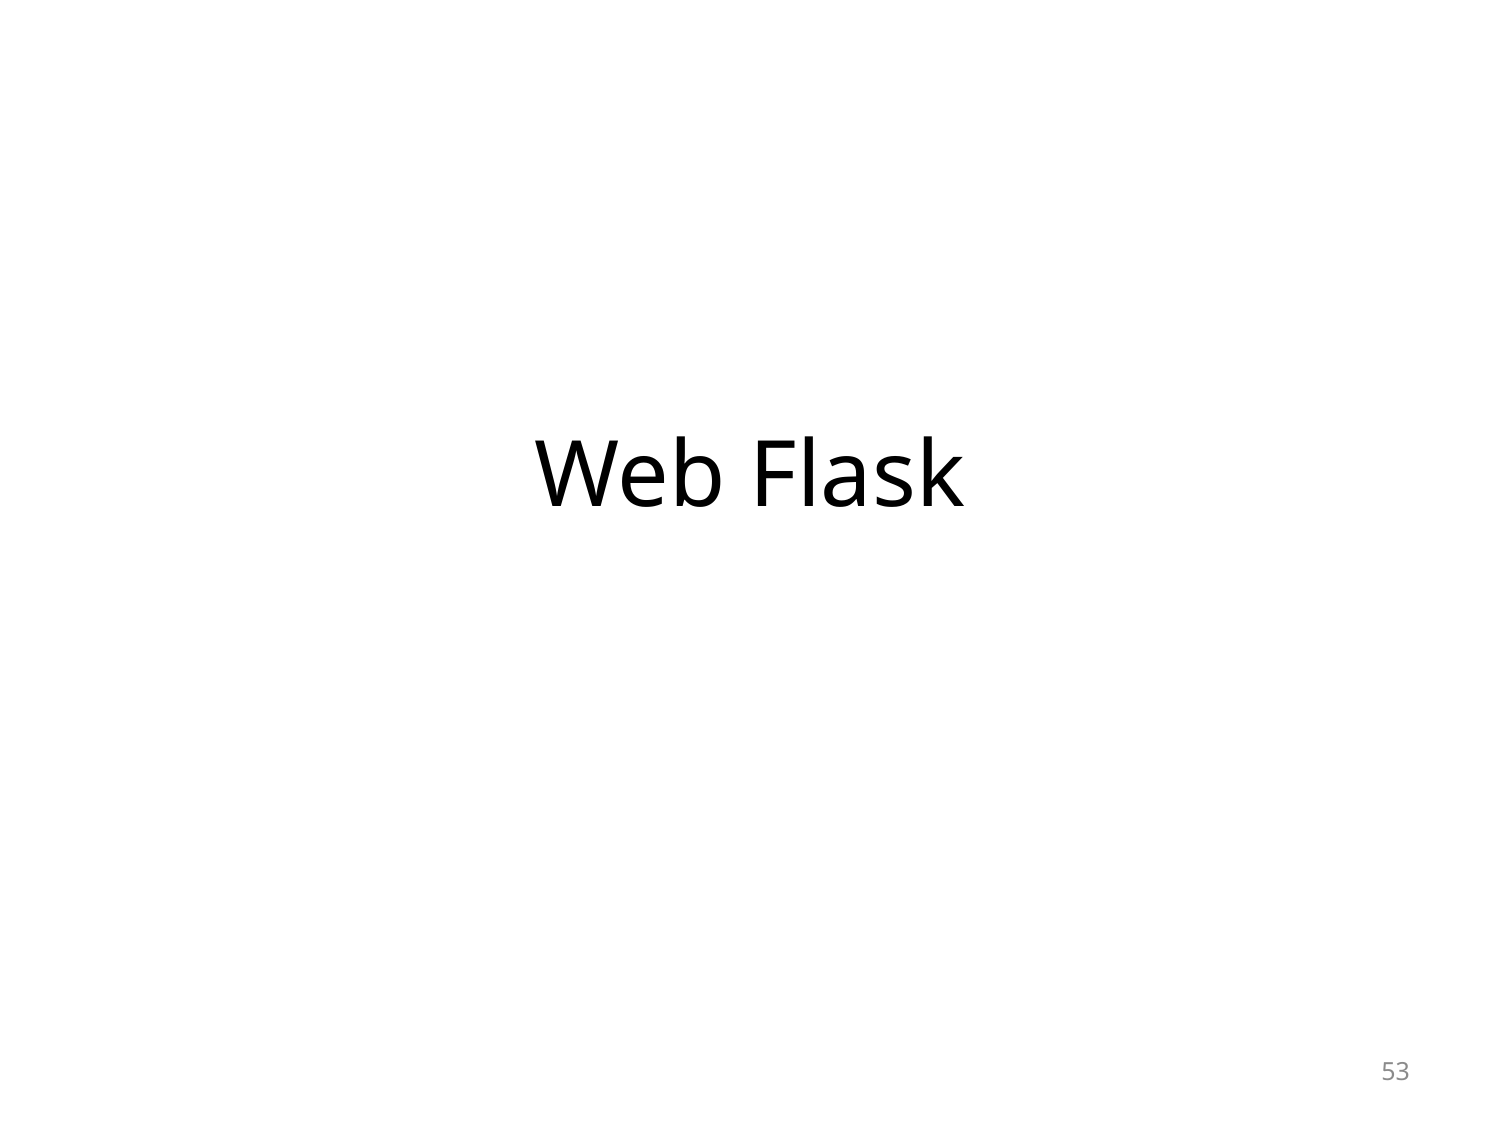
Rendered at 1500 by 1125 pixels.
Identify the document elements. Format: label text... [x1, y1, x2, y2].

slide_number 53 [1074, 1042, 1425, 1103]
title Web Flask [112, 349, 1388, 591]
